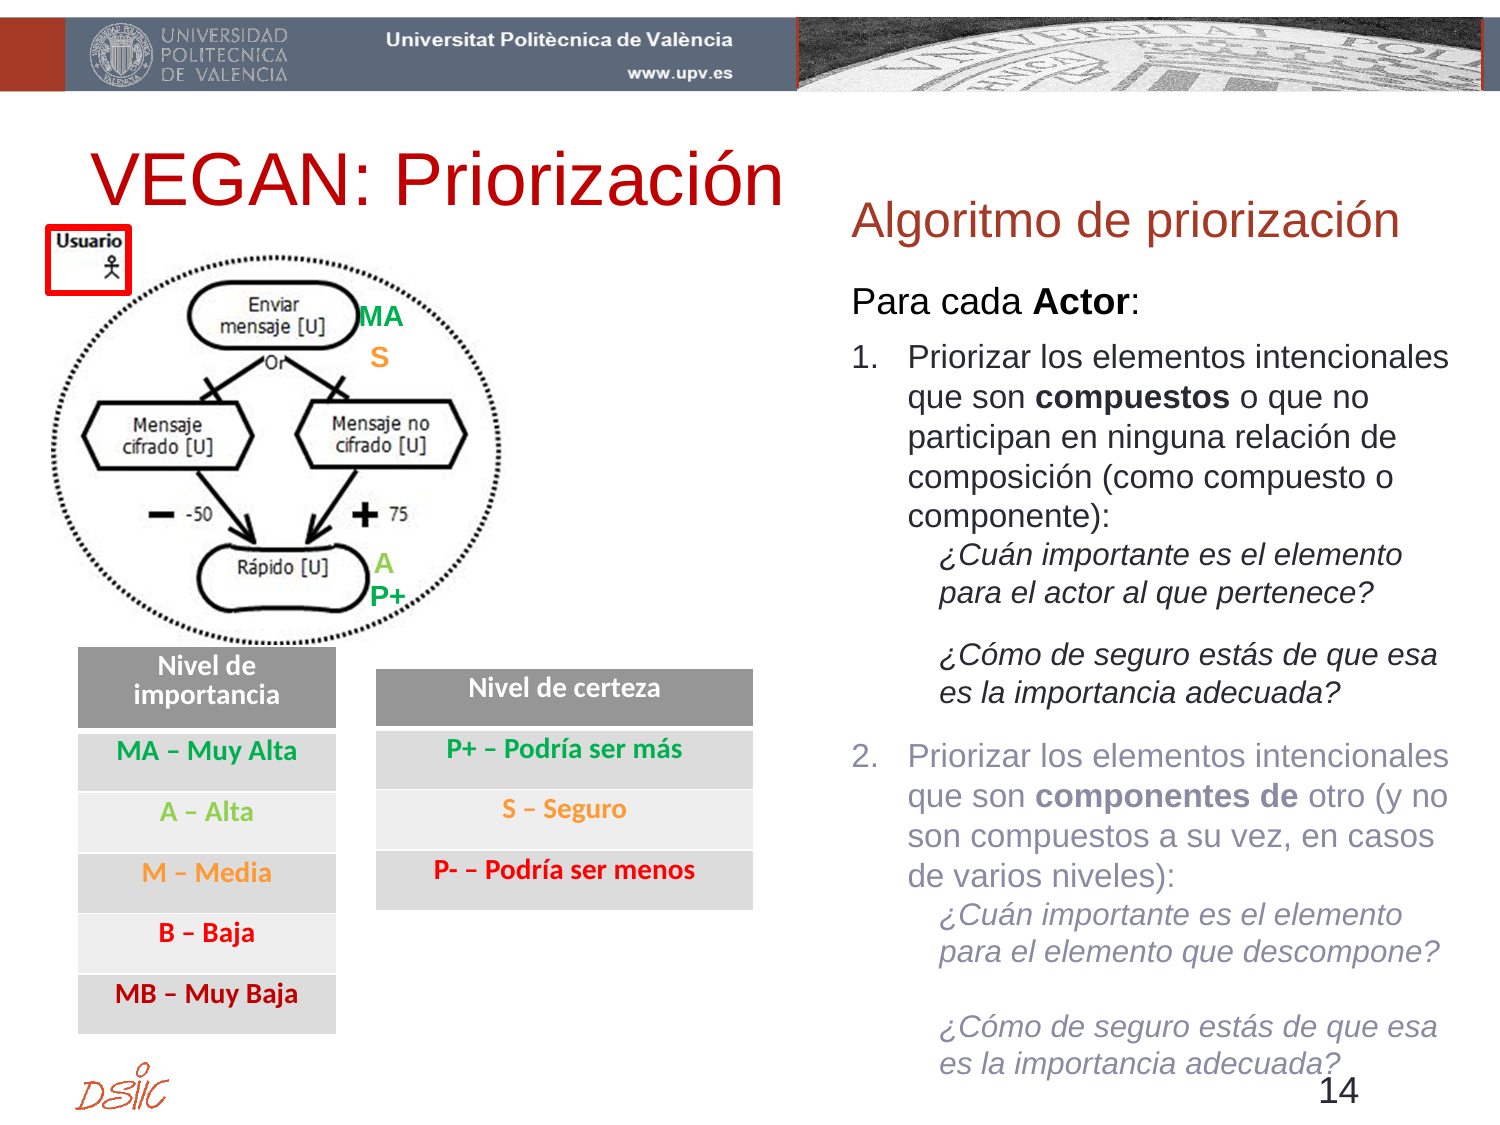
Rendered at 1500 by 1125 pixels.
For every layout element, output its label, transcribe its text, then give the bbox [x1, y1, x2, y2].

table_cell S – Seguro [376, 790, 753, 849]
table_cell B – Baja [78, 914, 336, 973]
table_cell A – Alta [78, 793, 336, 852]
table_header Nivel de importancia [78, 655, 336, 728]
table_cell M – Media [78, 854, 336, 913]
picture [75, 1062, 170, 1110]
picture [50, 215, 511, 647]
table_header Nivel de certeza [376, 669, 753, 726]
table_cell P- – Podría ser menos [376, 851, 753, 910]
title VEGAN: Priorización [75, 101, 1425, 250]
table_cell MB – Muy Baja [78, 975, 336, 1034]
slide_number 14 [1303, 1089, 1478, 1113]
table_cell MA – Muy Alta [78, 734, 336, 791]
picture [88, 15, 753, 101]
text_box Algoritmo de priorización Para cada Actor: Priorizar los elementos intencionales que son compuestos o que no participan en ninguna relación de composición (como compuesto o componente): ¿Cuán importante es el elemento para el actor al que pertenece? ¿Cómo de seguro estás de que esa es la importancia adecuada? Priorizar los elementos intencionales que son componentes de otro (y no son compuestos a su vez, en casos de varios niveles): ¿Cuán importante es el elemento para el elemento que descompone? ¿Cómo de seguro estás de que esa es la importancia adecuada? [836, 180, 1478, 1089]
table_cell P+ – Podría ser más [376, 731, 753, 789]
picture [797, 17, 1483, 91]
